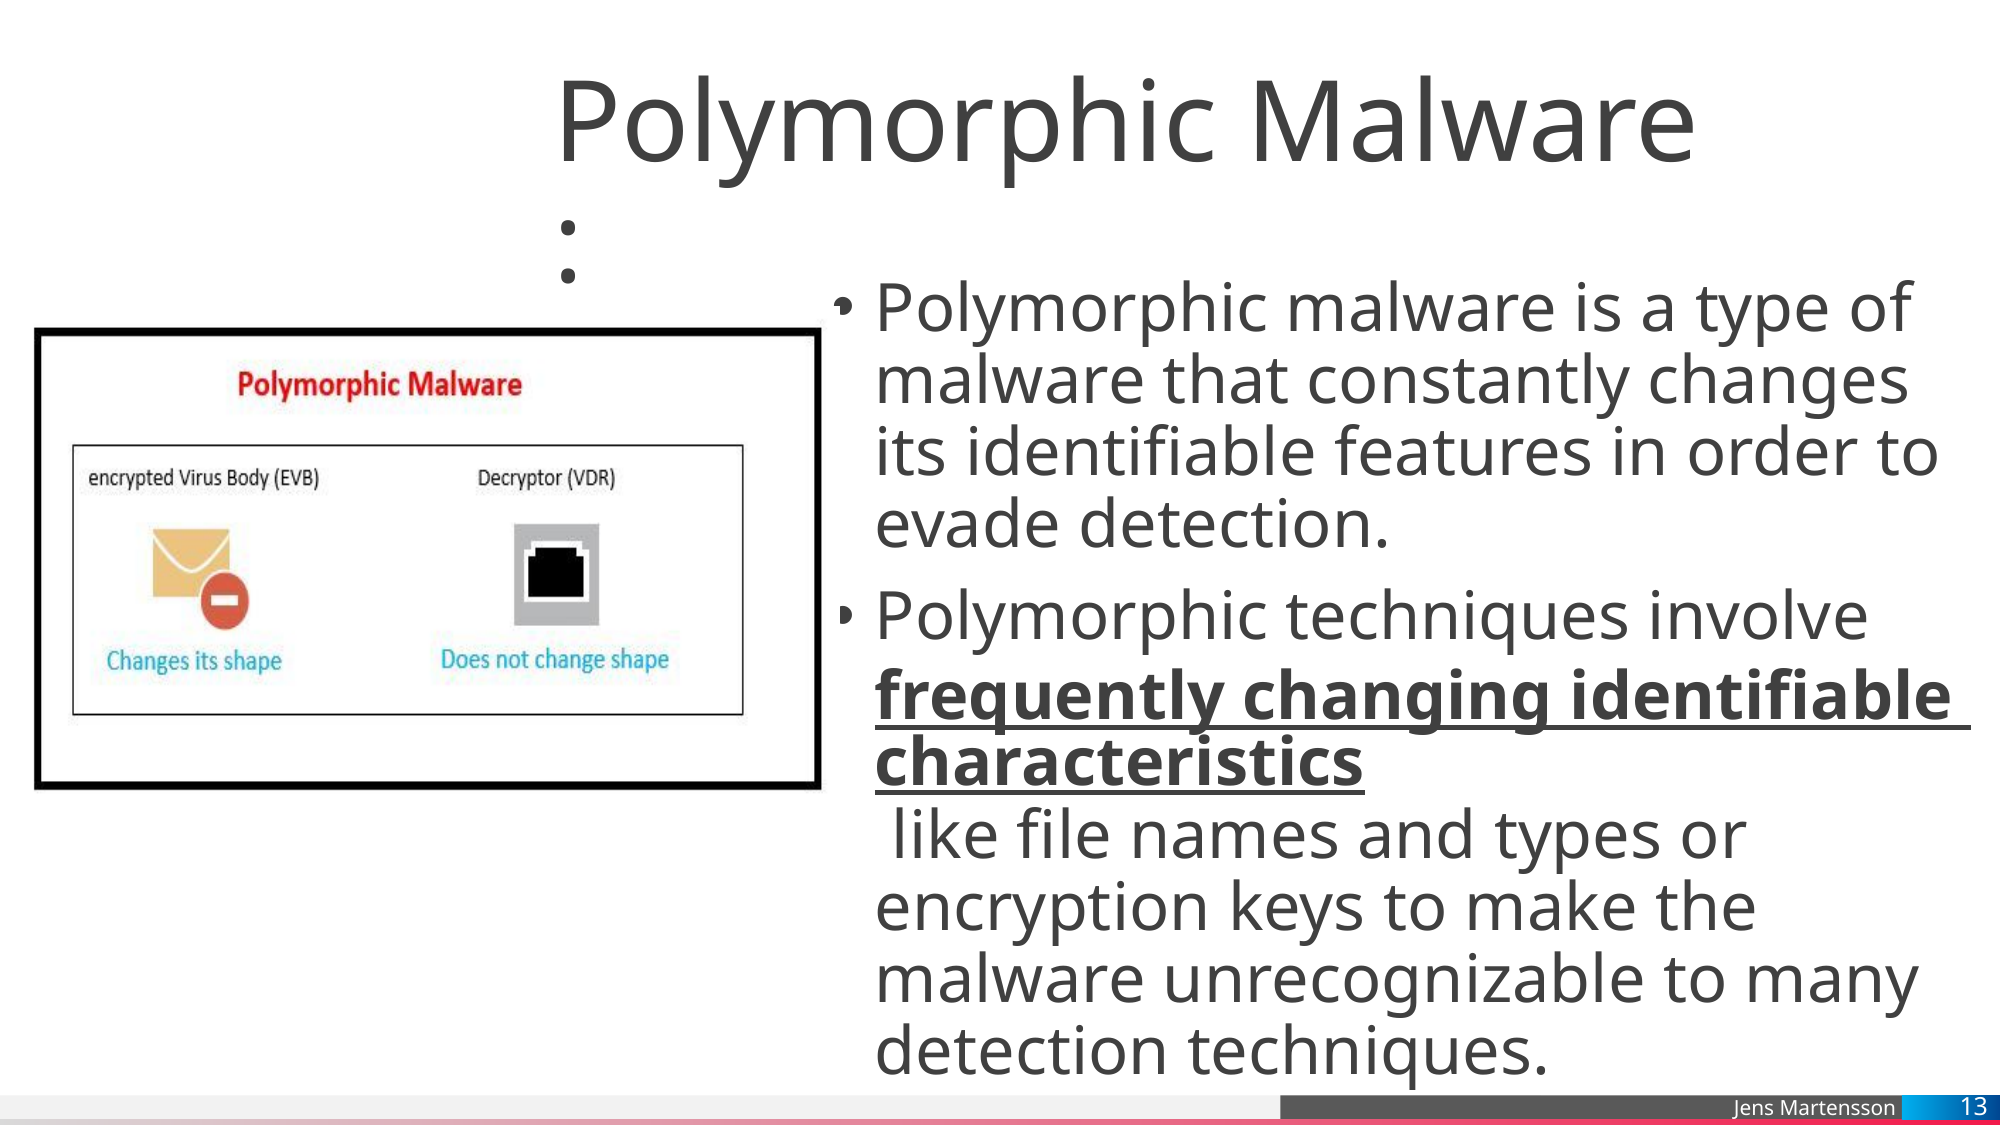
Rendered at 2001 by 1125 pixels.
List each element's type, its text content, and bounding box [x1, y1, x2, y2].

list Polymorphic malware is a type of malware that constantly changes its identifiable features in order to evade detection. Polymorphic techniques involve frequently changing identifiable characteristics like file names and types or encryption keys to make the malware unrecognizable to many detection techniques. [831, 273, 1988, 1040]
title Polymorphic Malware : [553, 64, 1710, 179]
slide_number 13 [1901, 1095, 2000, 1120]
picture [23, 306, 840, 819]
